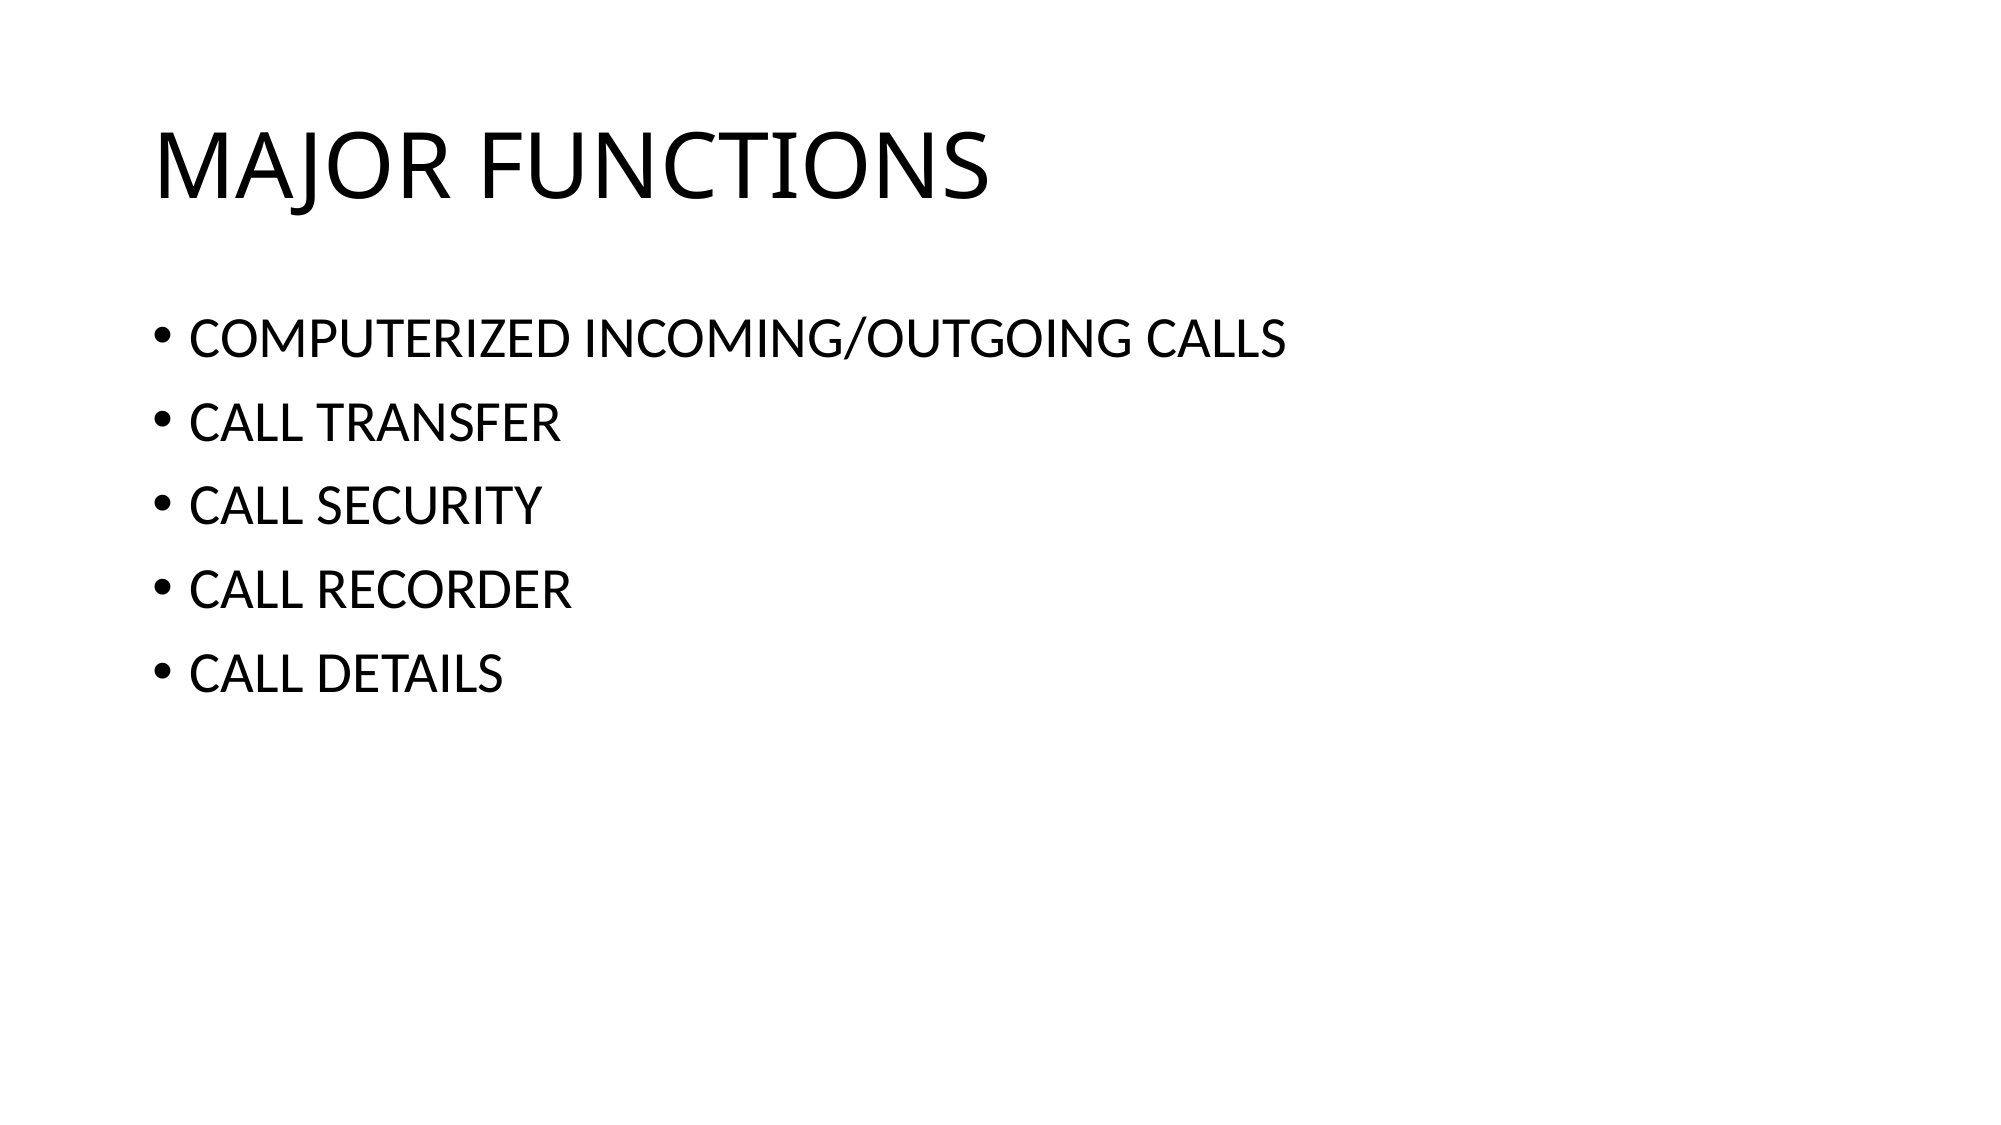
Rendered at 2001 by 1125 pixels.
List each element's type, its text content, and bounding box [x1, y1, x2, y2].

list COMPUTERIZED INCOMING/OUTGOING CALLS CALL TRANSFER CALL SECURITY CALL RECORDER CALL DETAILS [137, 299, 1863, 1014]
title MAJOR FUNCTIONS [137, 59, 1863, 278]
